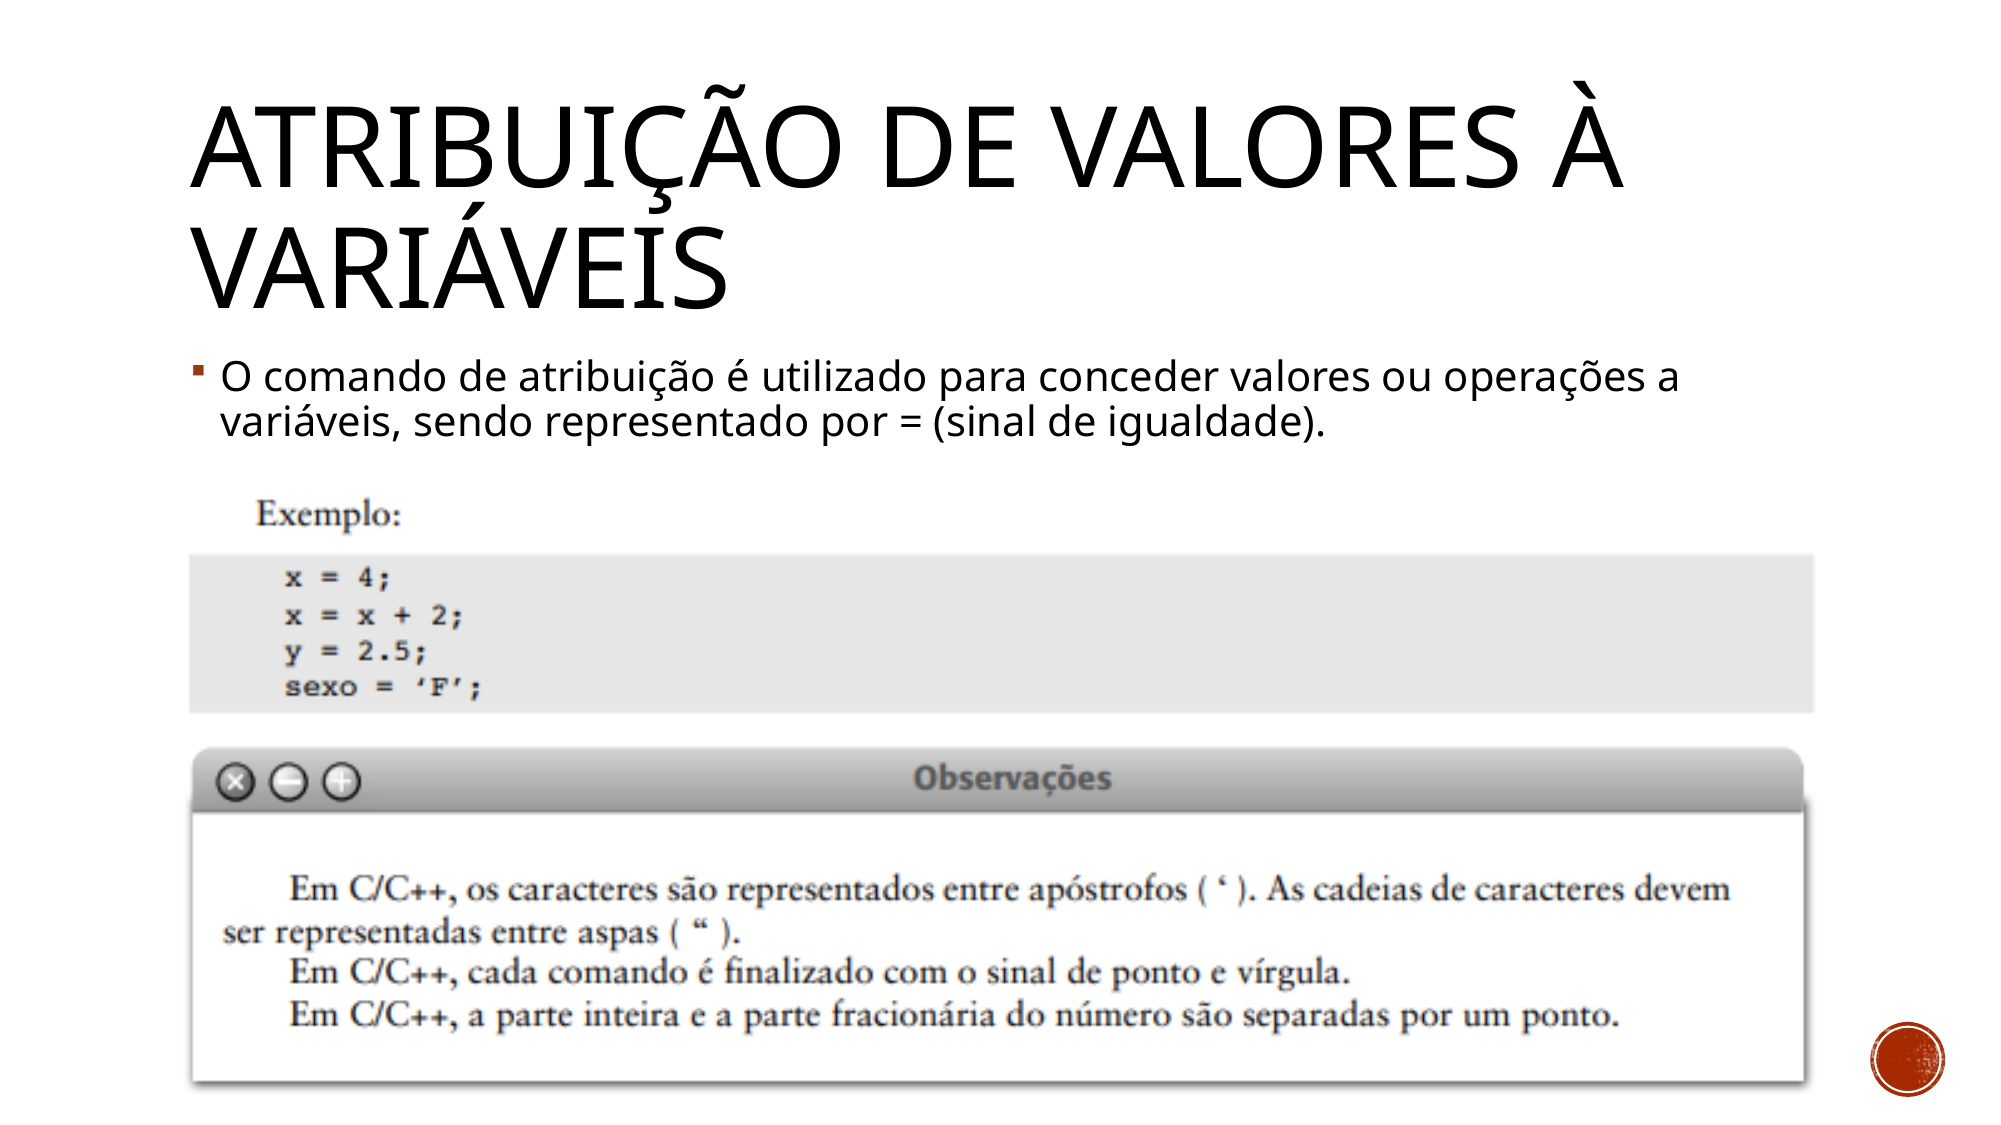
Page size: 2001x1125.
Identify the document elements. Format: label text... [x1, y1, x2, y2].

picture [188, 488, 1821, 727]
list O comando de atribuição é utilizado para conceder valores ou operações a variáveis, sendo representado por = (sinal de igualdade). [175, 348, 1826, 1013]
picture [177, 735, 1827, 1107]
title Atribuição de valores à variáveis [175, 79, 1826, 344]
